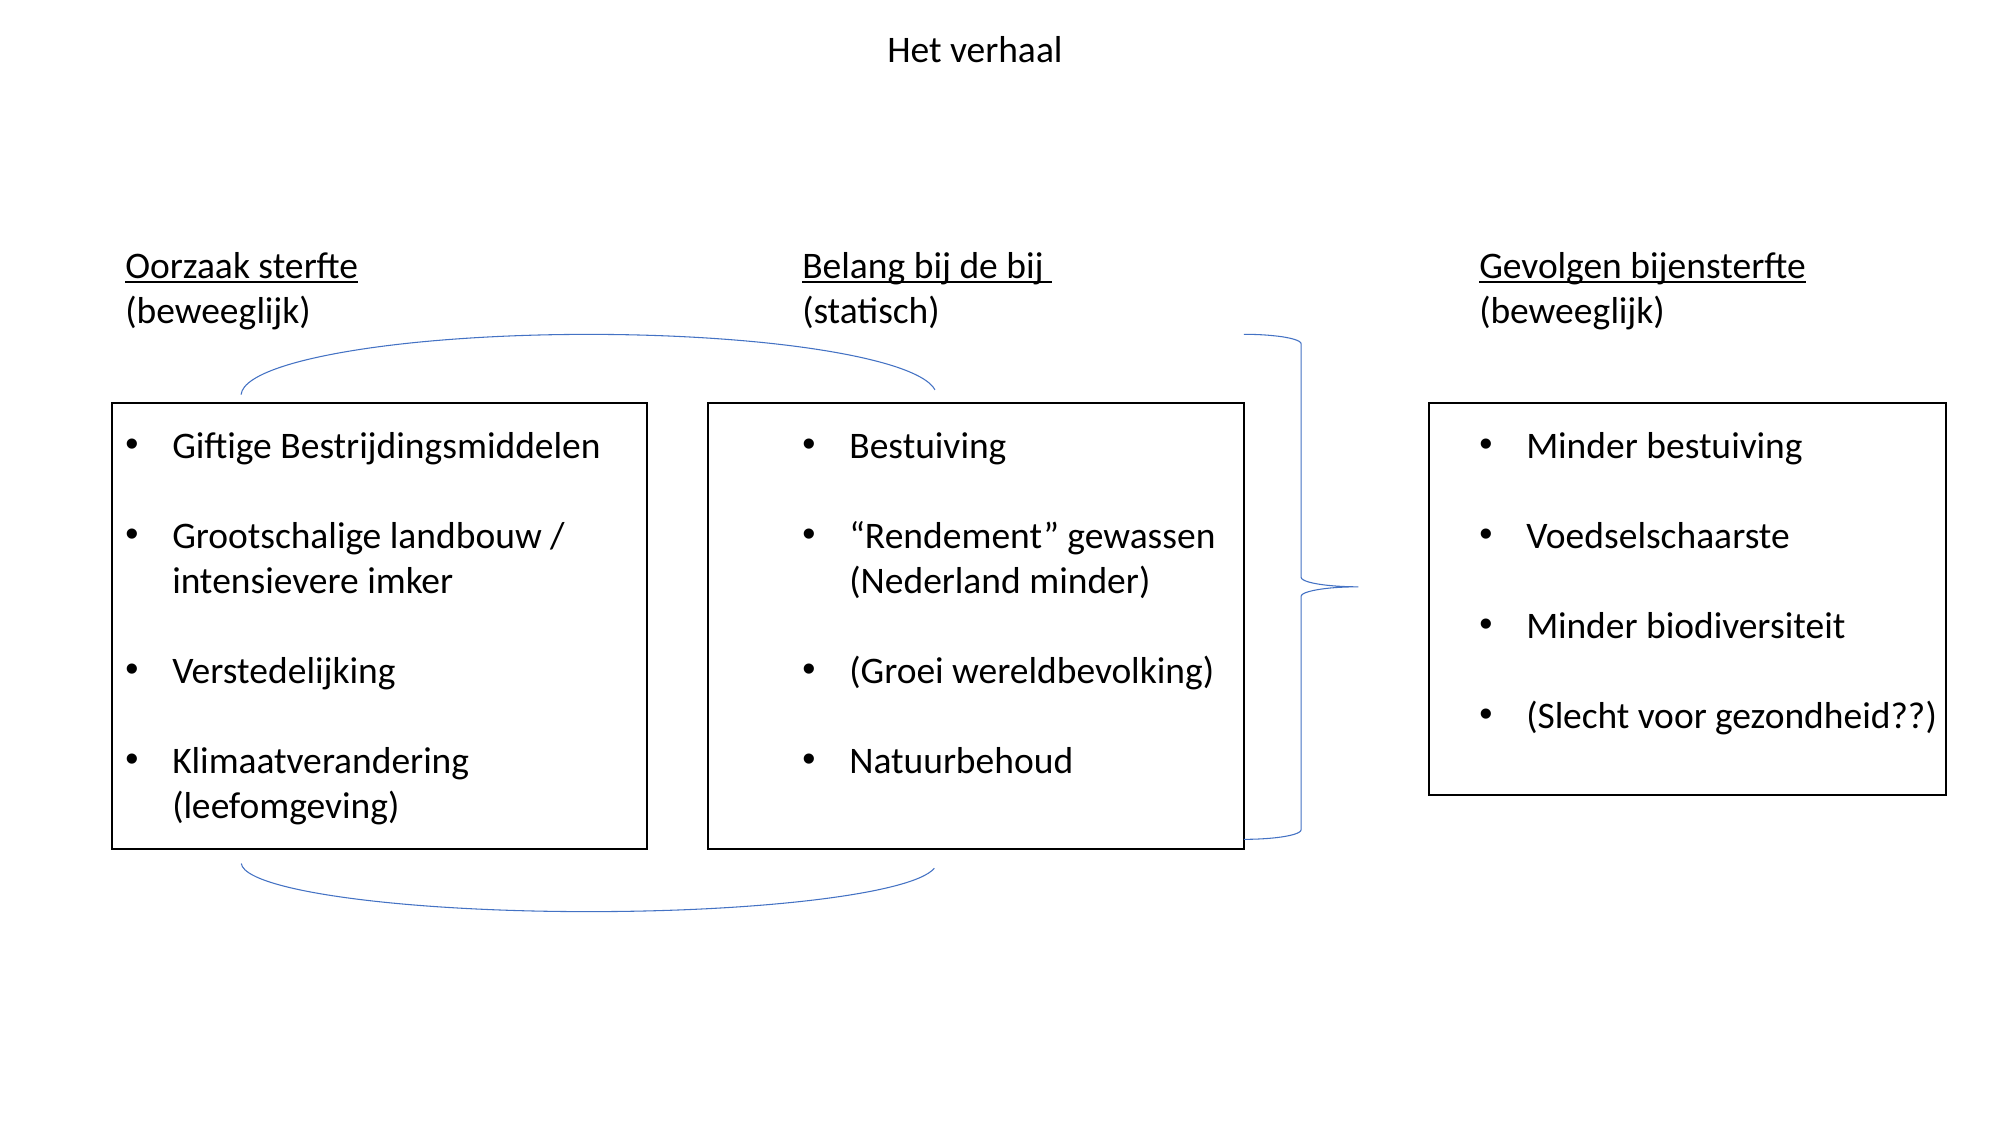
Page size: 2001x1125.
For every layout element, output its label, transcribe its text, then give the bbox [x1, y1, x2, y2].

text_box Het verhaal [787, 17, 1163, 77]
text_box Belang bij de bij (statisch) Bestuiving “Rendement” gewassen (Nederland minder) (Groei wereldbevolking) Natuurbehoud [787, 233, 1323, 924]
text_box Oorzaak sterfte (beweeglijk) Giftige Bestrijdingsmiddelen Grootschalige landbouw / intensievere imker Verstedelijking Klimaatverandering (leefomgeving) [110, 233, 647, 879]
text_box [707, 402, 787, 850]
text_box Gevolgen bijensterfte (beweeglijk) Minder bestuiving Voedselschaarste Minder biodiversiteit (Slecht voor gezondheid??) [1464, 233, 2000, 744]
text_box [1243, 333, 1359, 840]
text_box [240, 862, 935, 913]
text_box [1428, 402, 1947, 796]
text_box [240, 333, 936, 396]
